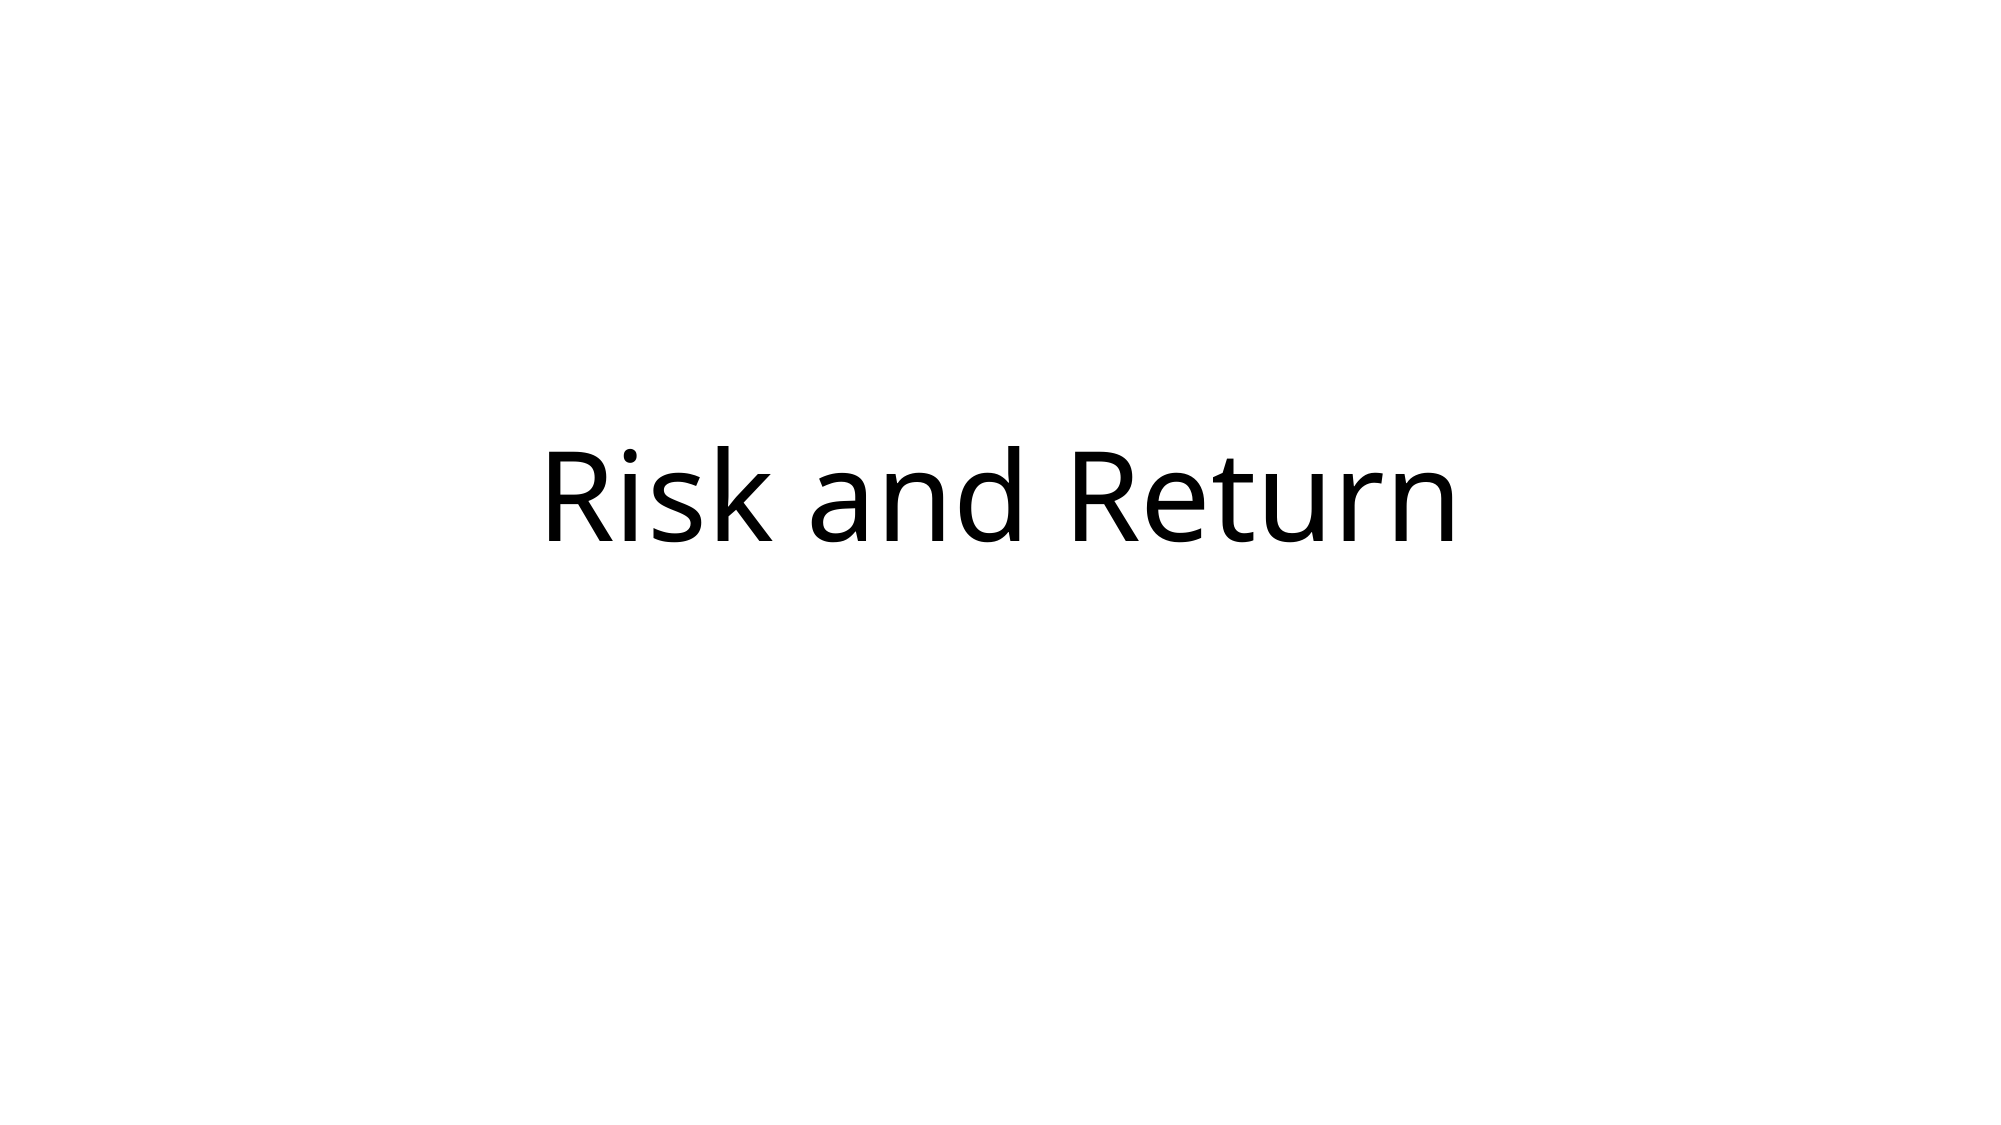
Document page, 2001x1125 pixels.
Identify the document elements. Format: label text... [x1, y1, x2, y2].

title Risk and Return [249, 184, 1750, 576]
